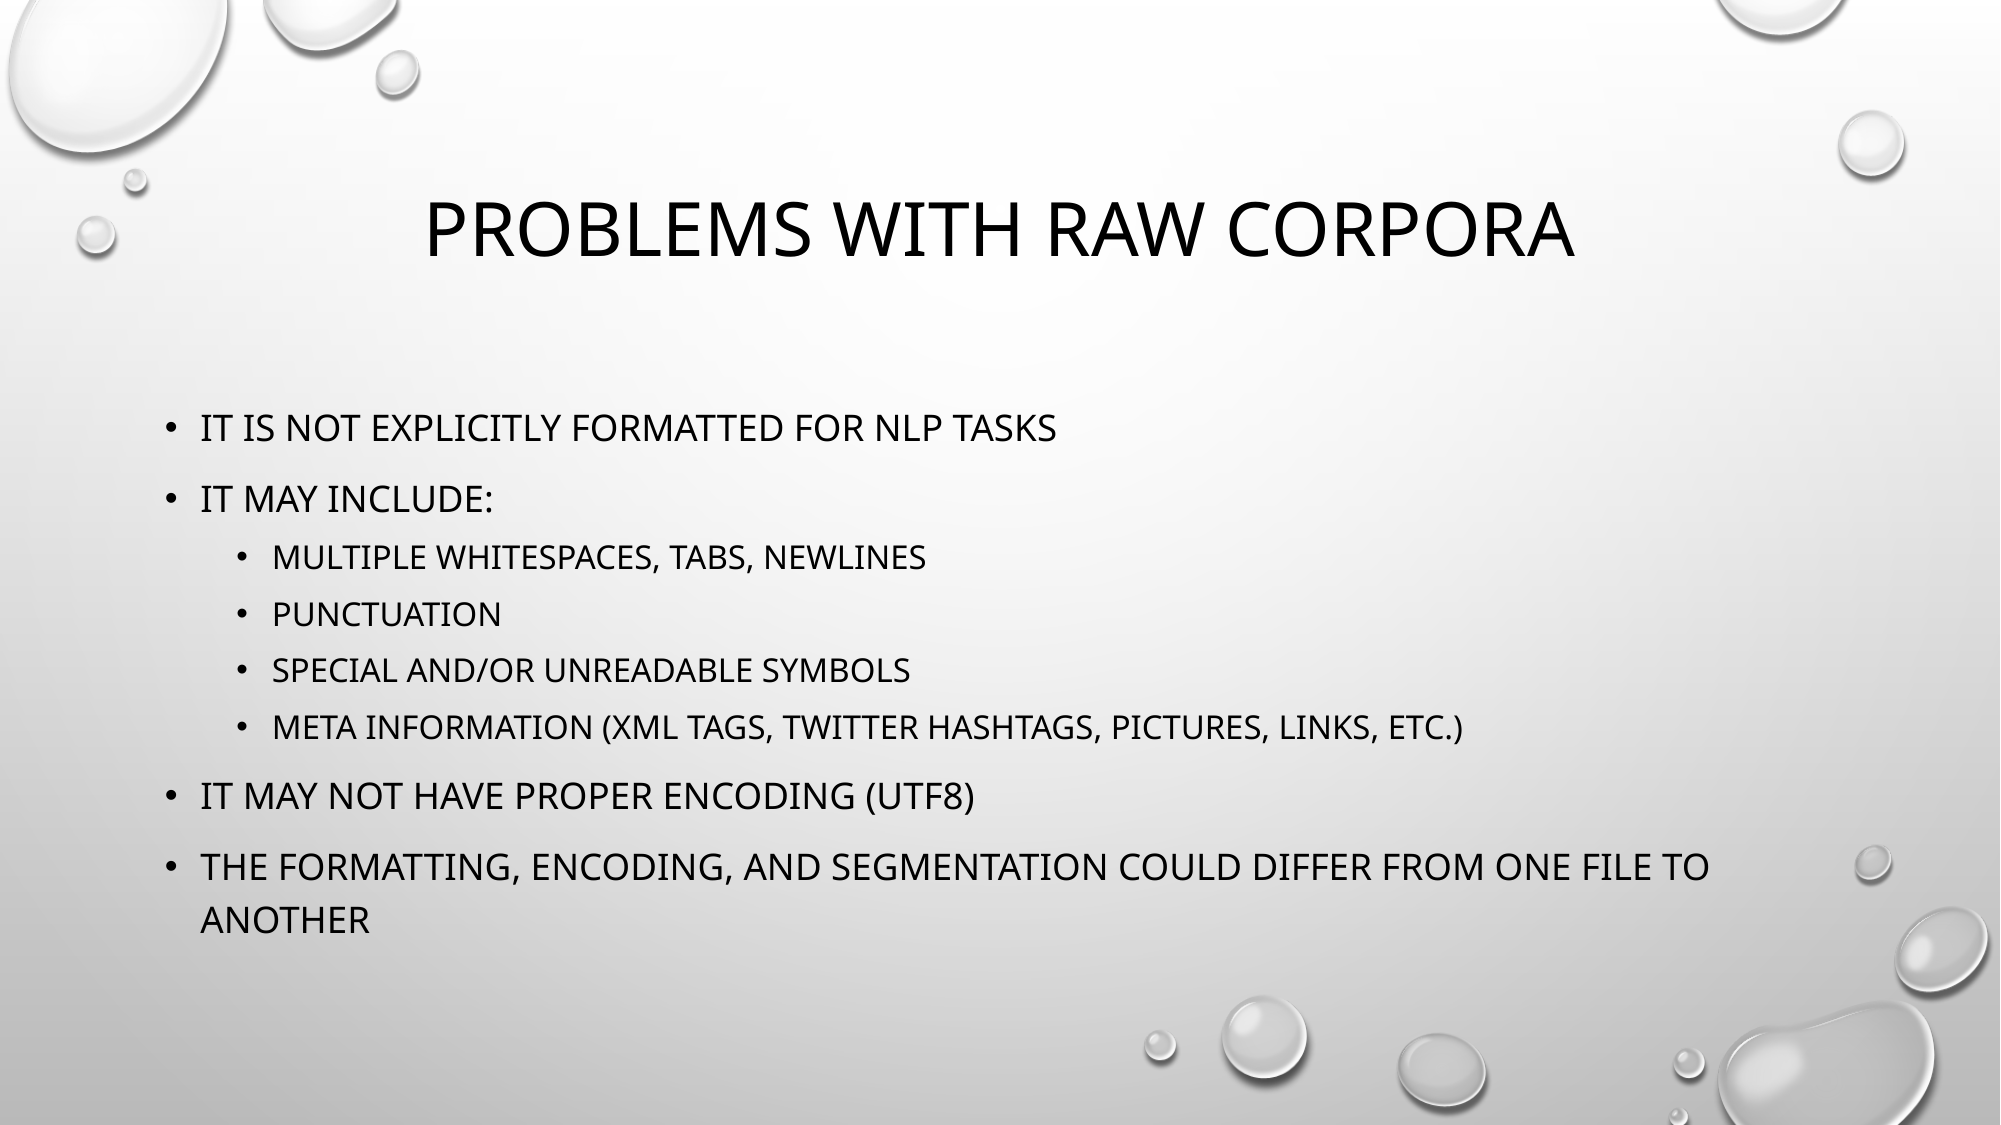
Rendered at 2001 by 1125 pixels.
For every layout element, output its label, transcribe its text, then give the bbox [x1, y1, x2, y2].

list It is not explicitly formatted for NLP tasks It May include: Multiple whitespaces, tabs, Newlines Punctuation special and/or unreadable symbols META information (XML tags, twitter hashtags, pictures, links, etc.) It may not have proper encoding (utf8) The formatting, encoding, and segmentation could differ from one file to another [149, 388, 1850, 950]
title Problems with raw corpora [149, 101, 1851, 364]
picture [0, 0, 2000, 1125]
